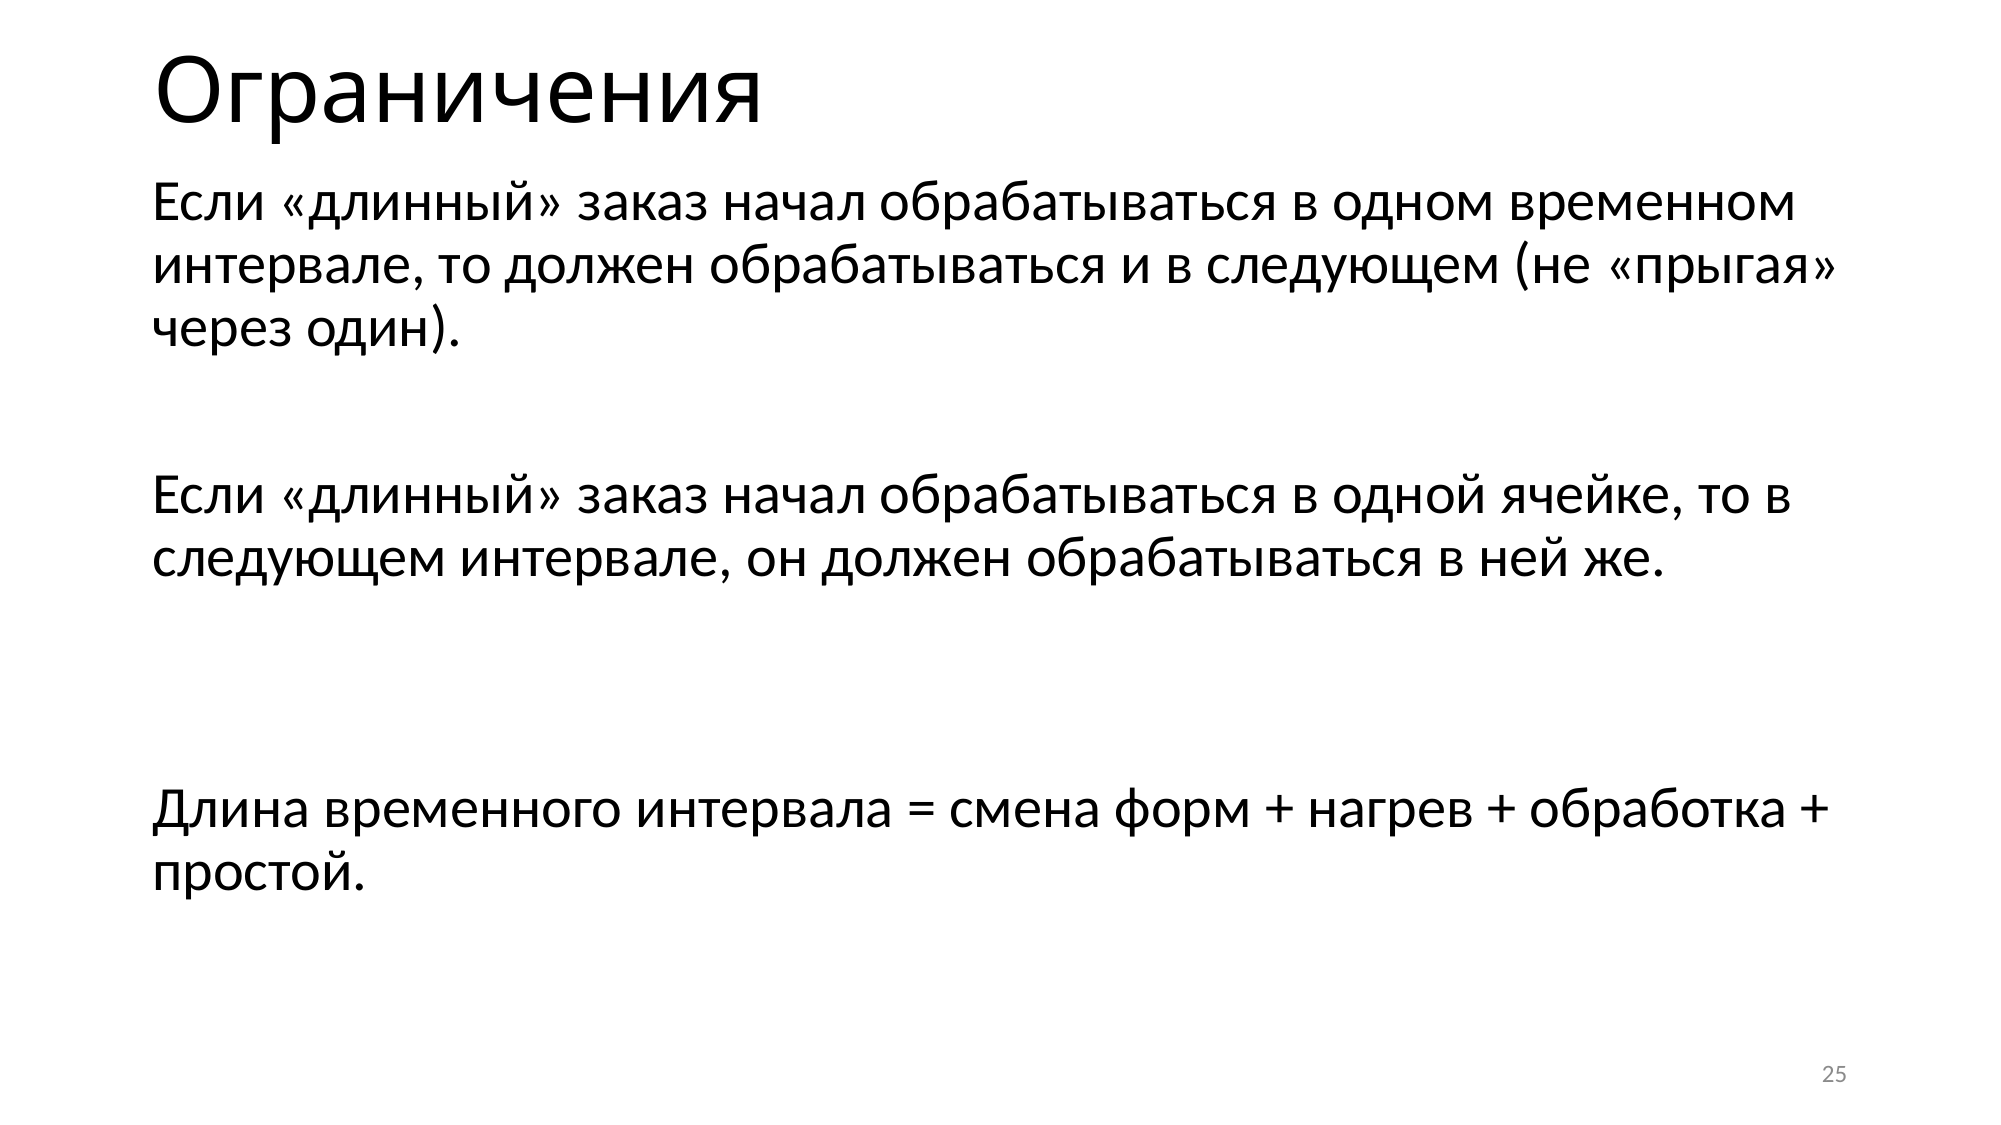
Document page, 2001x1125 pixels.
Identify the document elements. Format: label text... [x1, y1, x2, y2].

slide_number 25 [1412, 1042, 1863, 1103]
title Ограничения [138, 22, 1864, 164]
